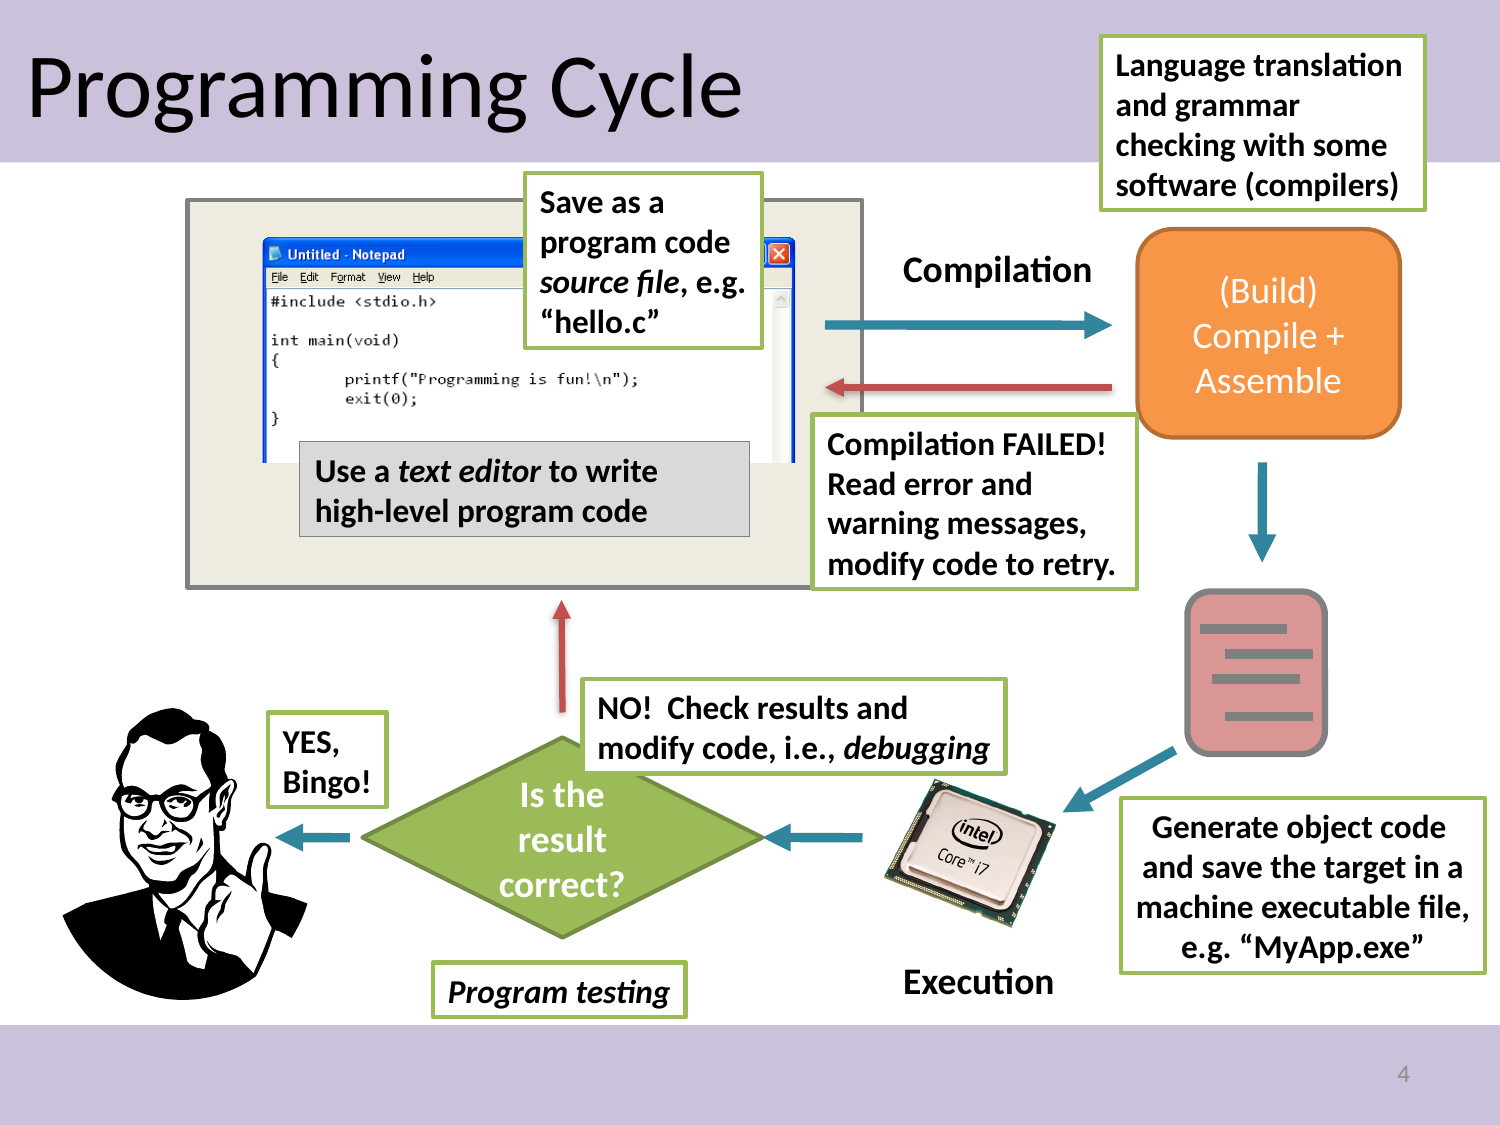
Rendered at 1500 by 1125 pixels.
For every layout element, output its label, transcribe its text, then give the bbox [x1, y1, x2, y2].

text_box [185, 198, 864, 590]
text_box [1187, 591, 1326, 755]
picture [62, 705, 308, 1001]
text_box Save as a program code source file, e.g. “hello.c” [523, 171, 764, 235]
slide_number 4 [1074, 1042, 1425, 1103]
title Programming Cycle [11, 12, 1362, 150]
text_box NO! Check results and modify code, i.e., debugging [580, 677, 1008, 776]
picture [866, 774, 1076, 932]
text_box Is the result correct? [360, 735, 764, 940]
text_box (Build) Compile + Assemble [1135, 226, 1403, 440]
text_box Generate object code and save the target in a machine executable file, e.g. “MyApp.exe” [1119, 796, 1487, 975]
text_box Compilation [888, 237, 1108, 298]
text_box Execution [888, 949, 1070, 1010]
text_box Use a text editor to write high-level program code [299, 472, 750, 537]
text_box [1062, 749, 1176, 813]
text_box Compilation FAILED! Read error and warning messages, modify code to retry. [810, 412, 1139, 591]
text_box Language translation and grammar checking with some software (compilers) [1099, 34, 1427, 212]
text_box Program testing [431, 960, 688, 1019]
picture [262, 237, 796, 463]
text_box YES, Bingo! [312, 710, 389, 809]
